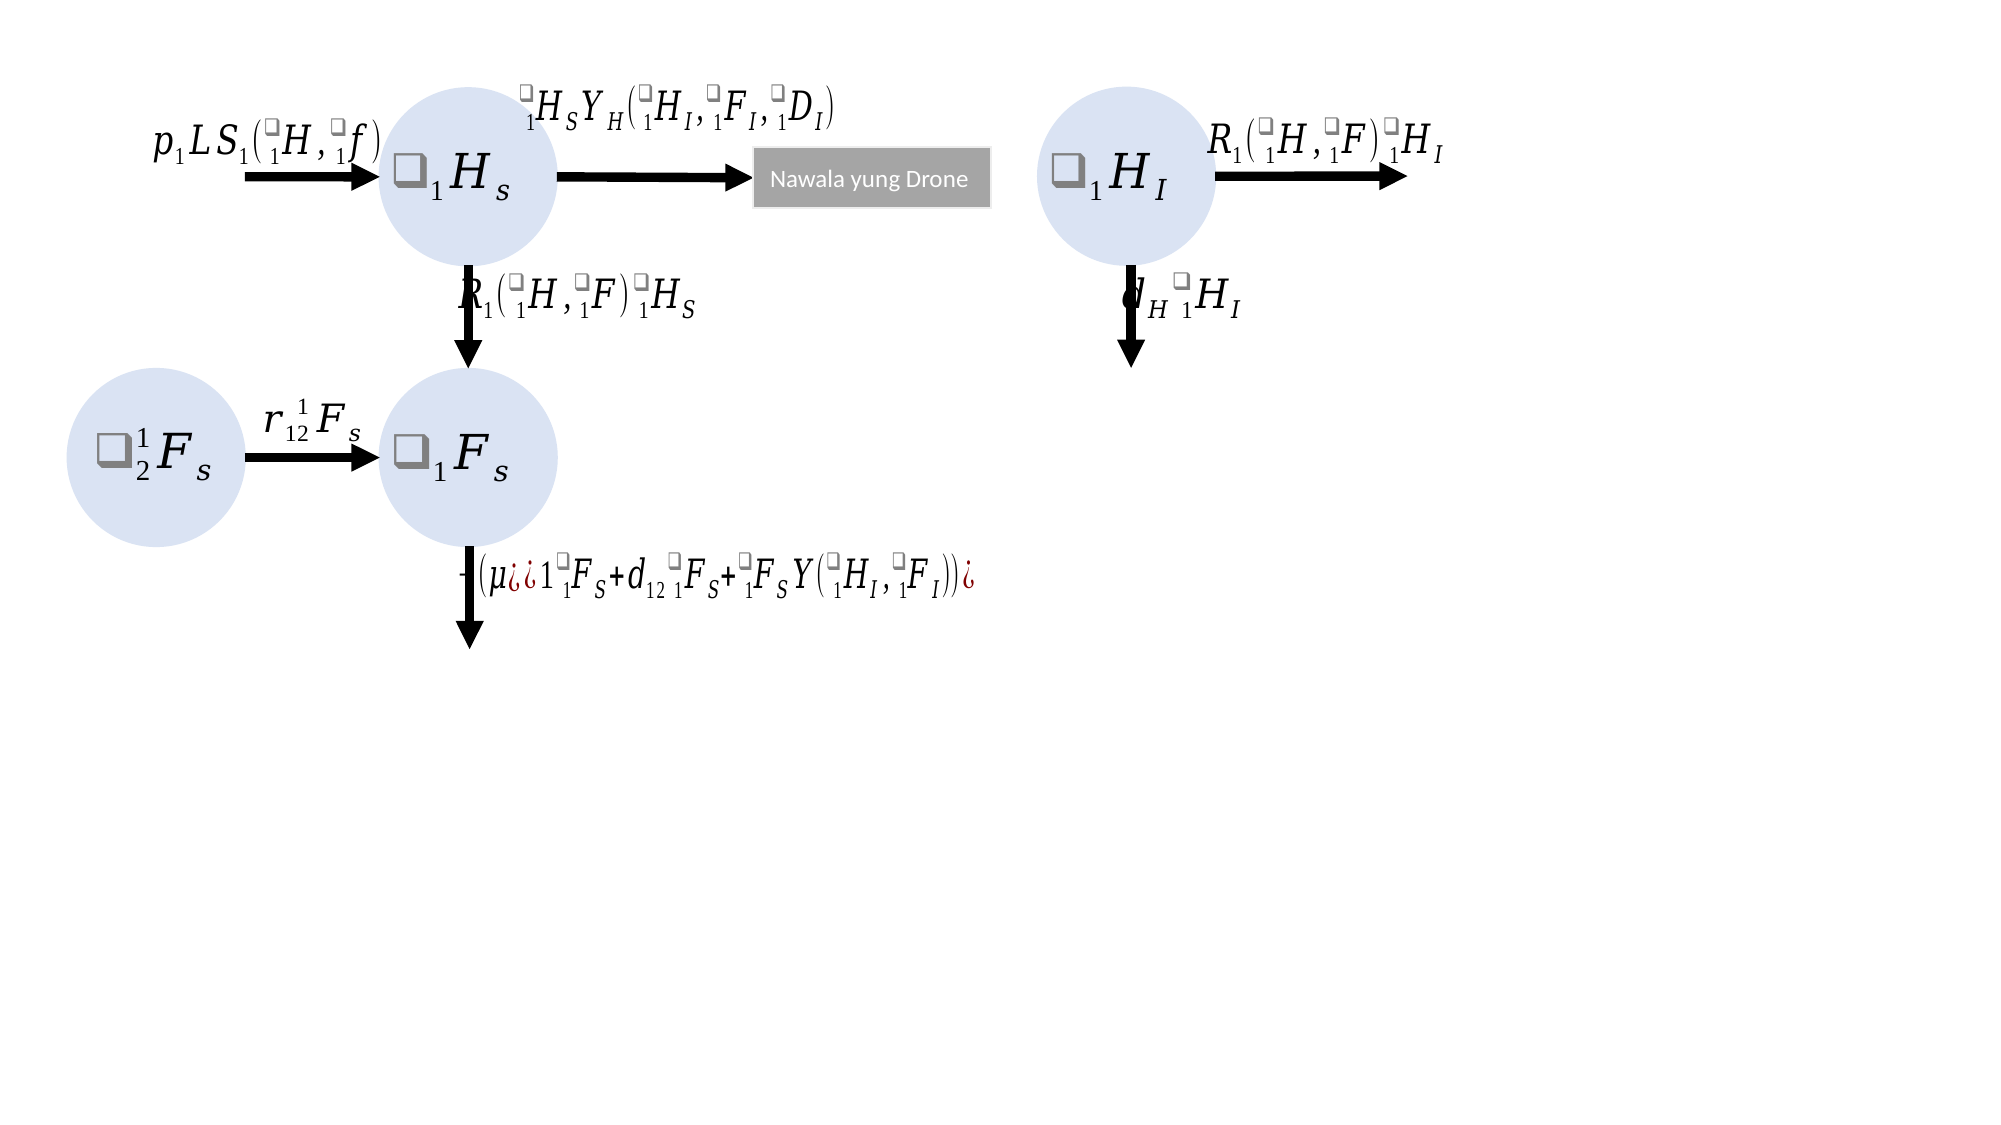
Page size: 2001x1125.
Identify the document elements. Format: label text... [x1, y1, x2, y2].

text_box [379, 368, 557, 547]
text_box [1037, 87, 1216, 265]
text_box [66, 367, 246, 548]
text_box Nawala yung Drone [752, 146, 992, 209]
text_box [379, 88, 557, 266]
